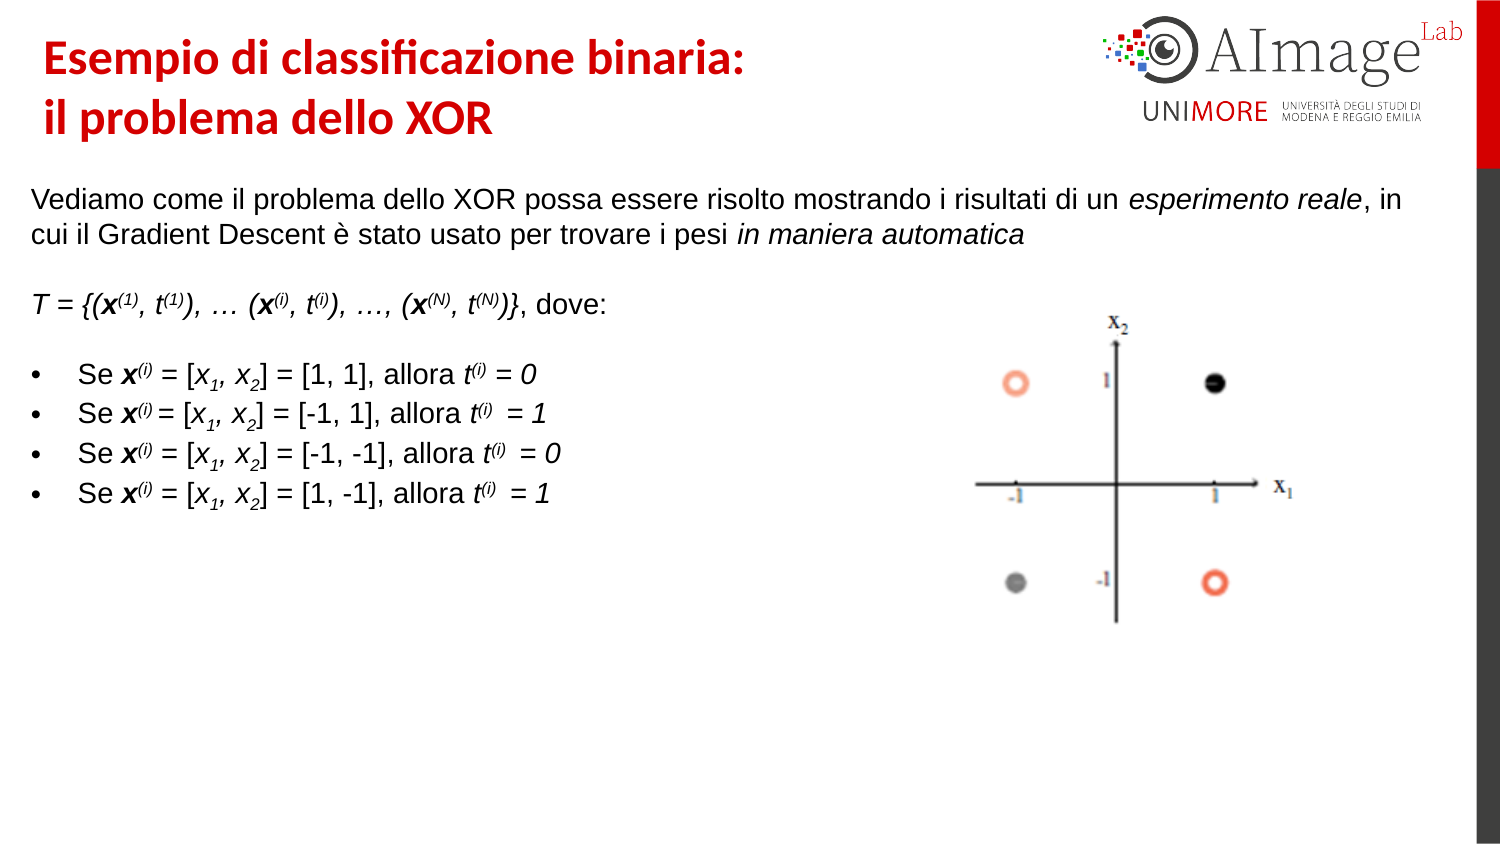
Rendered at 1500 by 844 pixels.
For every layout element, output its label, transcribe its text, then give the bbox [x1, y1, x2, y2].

text_box Vediamo come il problema dello XOR possa essere risolto mostrando i risultati di un esperimento reale, in cui il Gradient Descent è stato usato per trovare i pesi in maniera automatica T = {(x(1), t(1)), … (x(i), t(i)), …, (x(N), t(N))}, dove: Se x(i) = [x1, x2] = [1, 1], allora t(i) = 0 Se x(i) = [x1, x2] = [-1, 1], allora t(i) = 1 Se x(i) = [x1, x2] = [-1, -1], allora t(i) = 0 Se x(i) = [x1, x2] = [1, -1], allora t(i) = 1 [15, 165, 1434, 519]
text_box Esempio di classificazione binaria: il problema dello XOR [41, 22, 1238, 145]
picture [970, 310, 1295, 640]
picture [1103, 16, 1464, 128]
